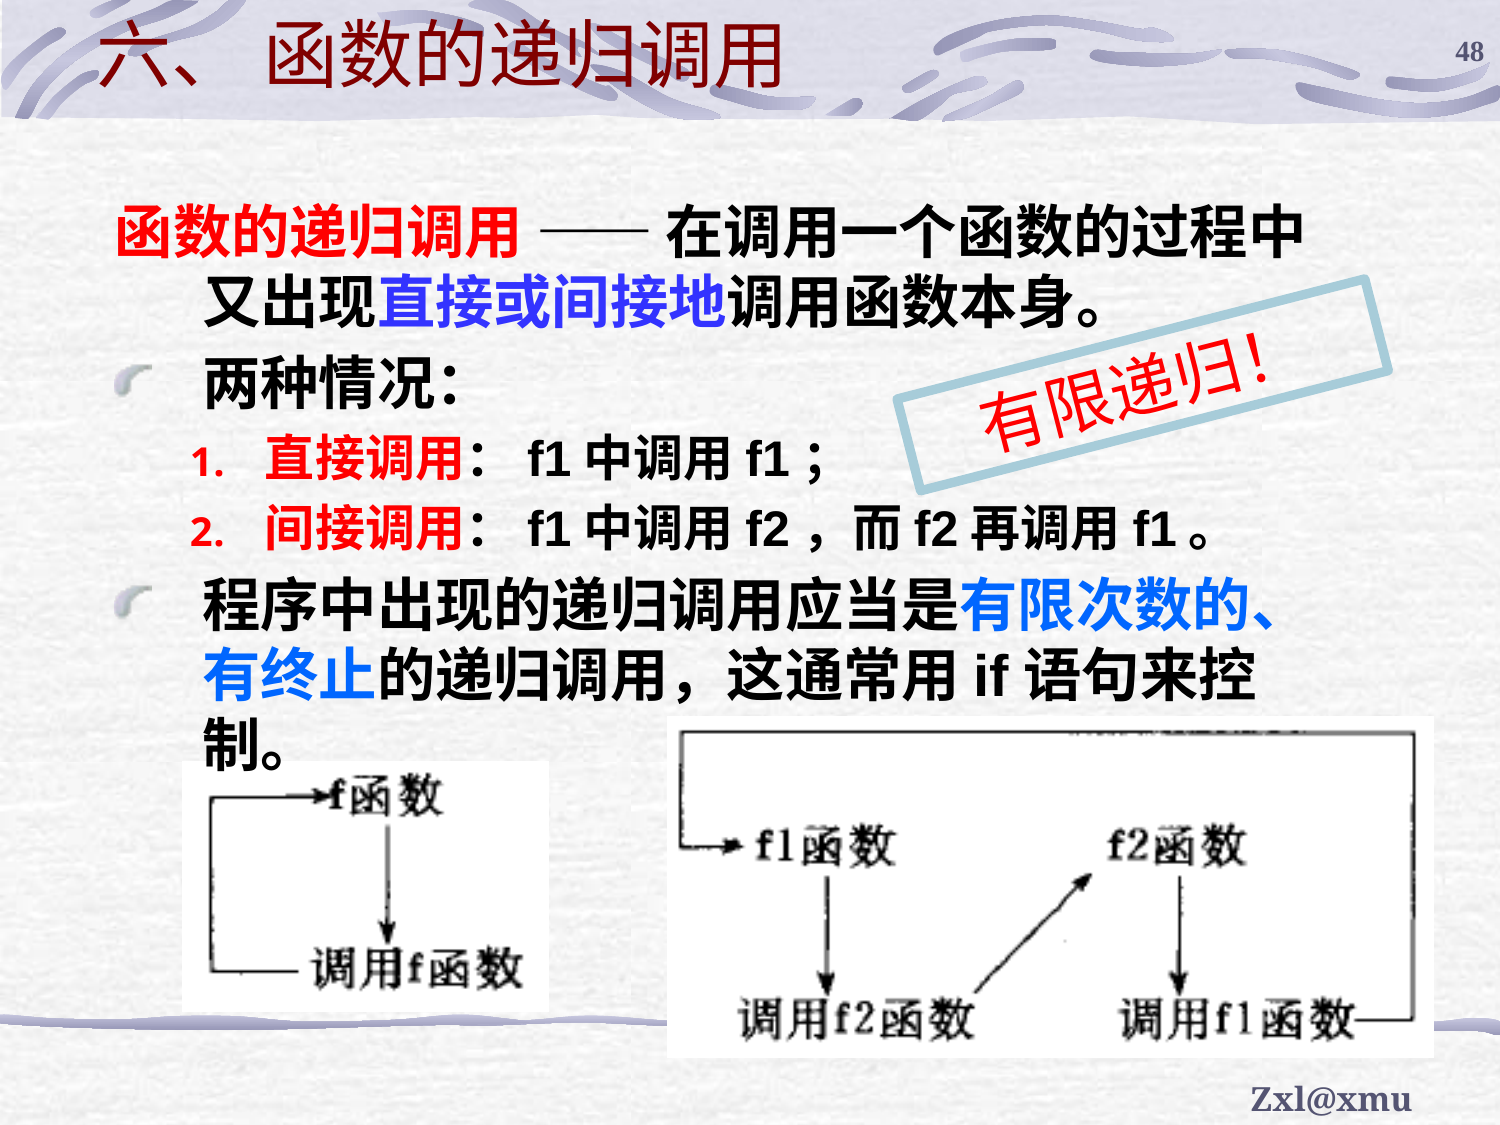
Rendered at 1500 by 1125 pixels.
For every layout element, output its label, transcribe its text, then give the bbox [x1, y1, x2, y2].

text_box 有限递归！ [897, 278, 1389, 491]
picture [0, 105, 1500, 1125]
title 六、 函数的递归调用 [0, 4, 1080, 105]
slide_number 48 [1187, 0, 1500, 75]
list 函数的递归调用 —— 在调用一个函数的过程中又出现直接或间接地调用函数本身。 两种情况： 直接调用：f1中调用f1； 间接调用：f1中调用f2，而f2再调用f1。 程序中出现的递归调用应当是有限次数的、有终止的递归调用，这通常用if语句来控制。 [99, 187, 1375, 975]
